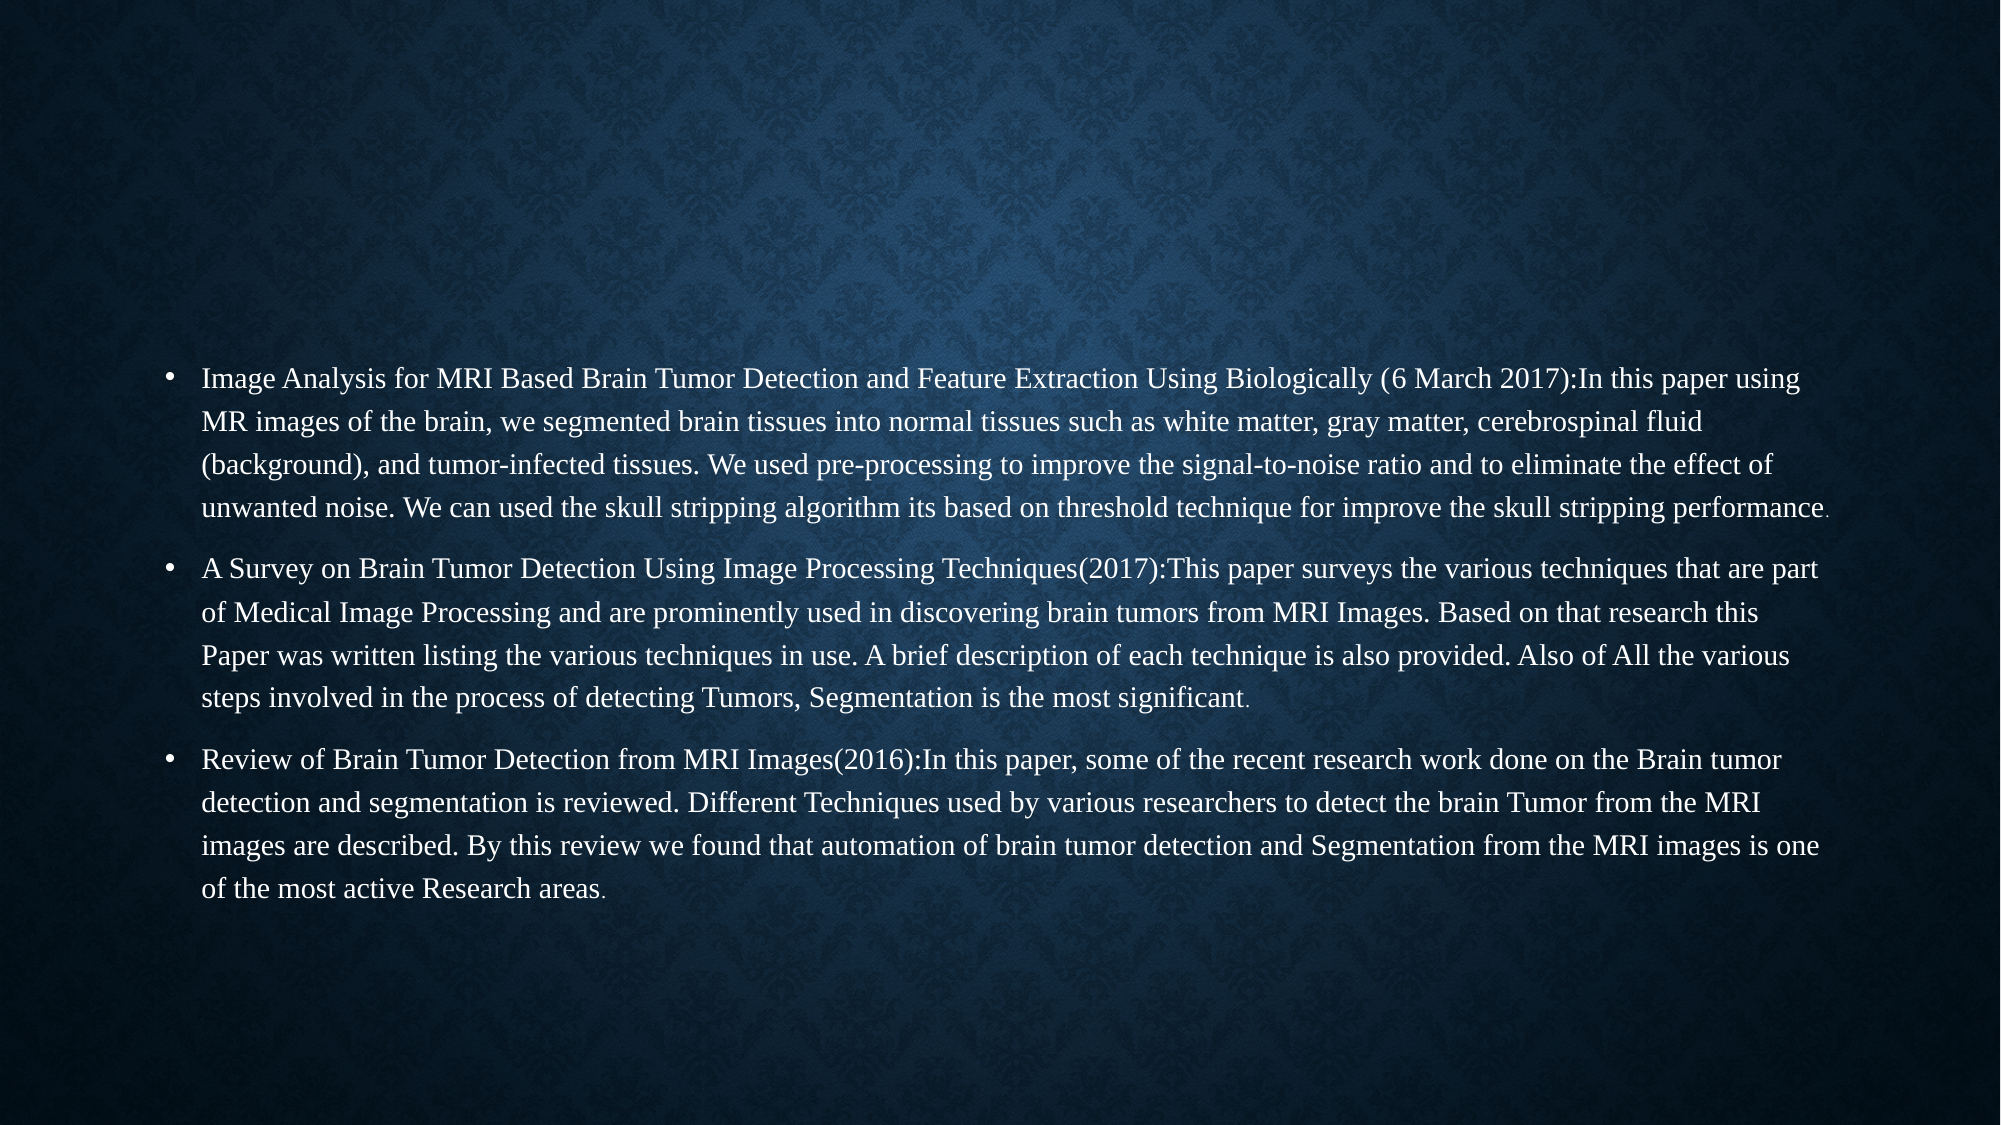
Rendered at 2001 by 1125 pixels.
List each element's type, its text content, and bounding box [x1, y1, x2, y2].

list Image Analysis for MRI Based Brain Tumor Detection and Feature Extraction Using Biologically (6 March 2017):In this paper using MR images of the brain, we segmented brain tissues into normal tissues such as white matter, gray matter, cerebrospinal fluid (background), and tumor-infected tissues. We used pre-processing to improve the signal-to-noise ratio and to eliminate the effect of unwanted noise. We can used the skull stripping algorithm its based on threshold technique for improve the skull stripping performance. A Survey on Brain Tumor Detection Using Image Processing Techniques(2017):This paper surveys the various techniques that are part of Medical Image Processing and are prominently used in discovering brain tumors from MRI Images. Based on that research this Paper was written listing the various techniques in use. A brief description of each technique is also provided. Also of All the various steps involved in the process of detecting Tumors, Segmentation is the most significant. Review of Brain Tumor Detection from MRI Images(2016):In this paper, some of the recent research work done on the Brain tumor detection and segmentation is reviewed. Different Techniques used by various researchers to detect the brain Tumor from the MRI images are described. By this review we found that automation of brain tumor detection and Segmentation from the MRI images is one of the most active Research areas. [149, 343, 1849, 950]
